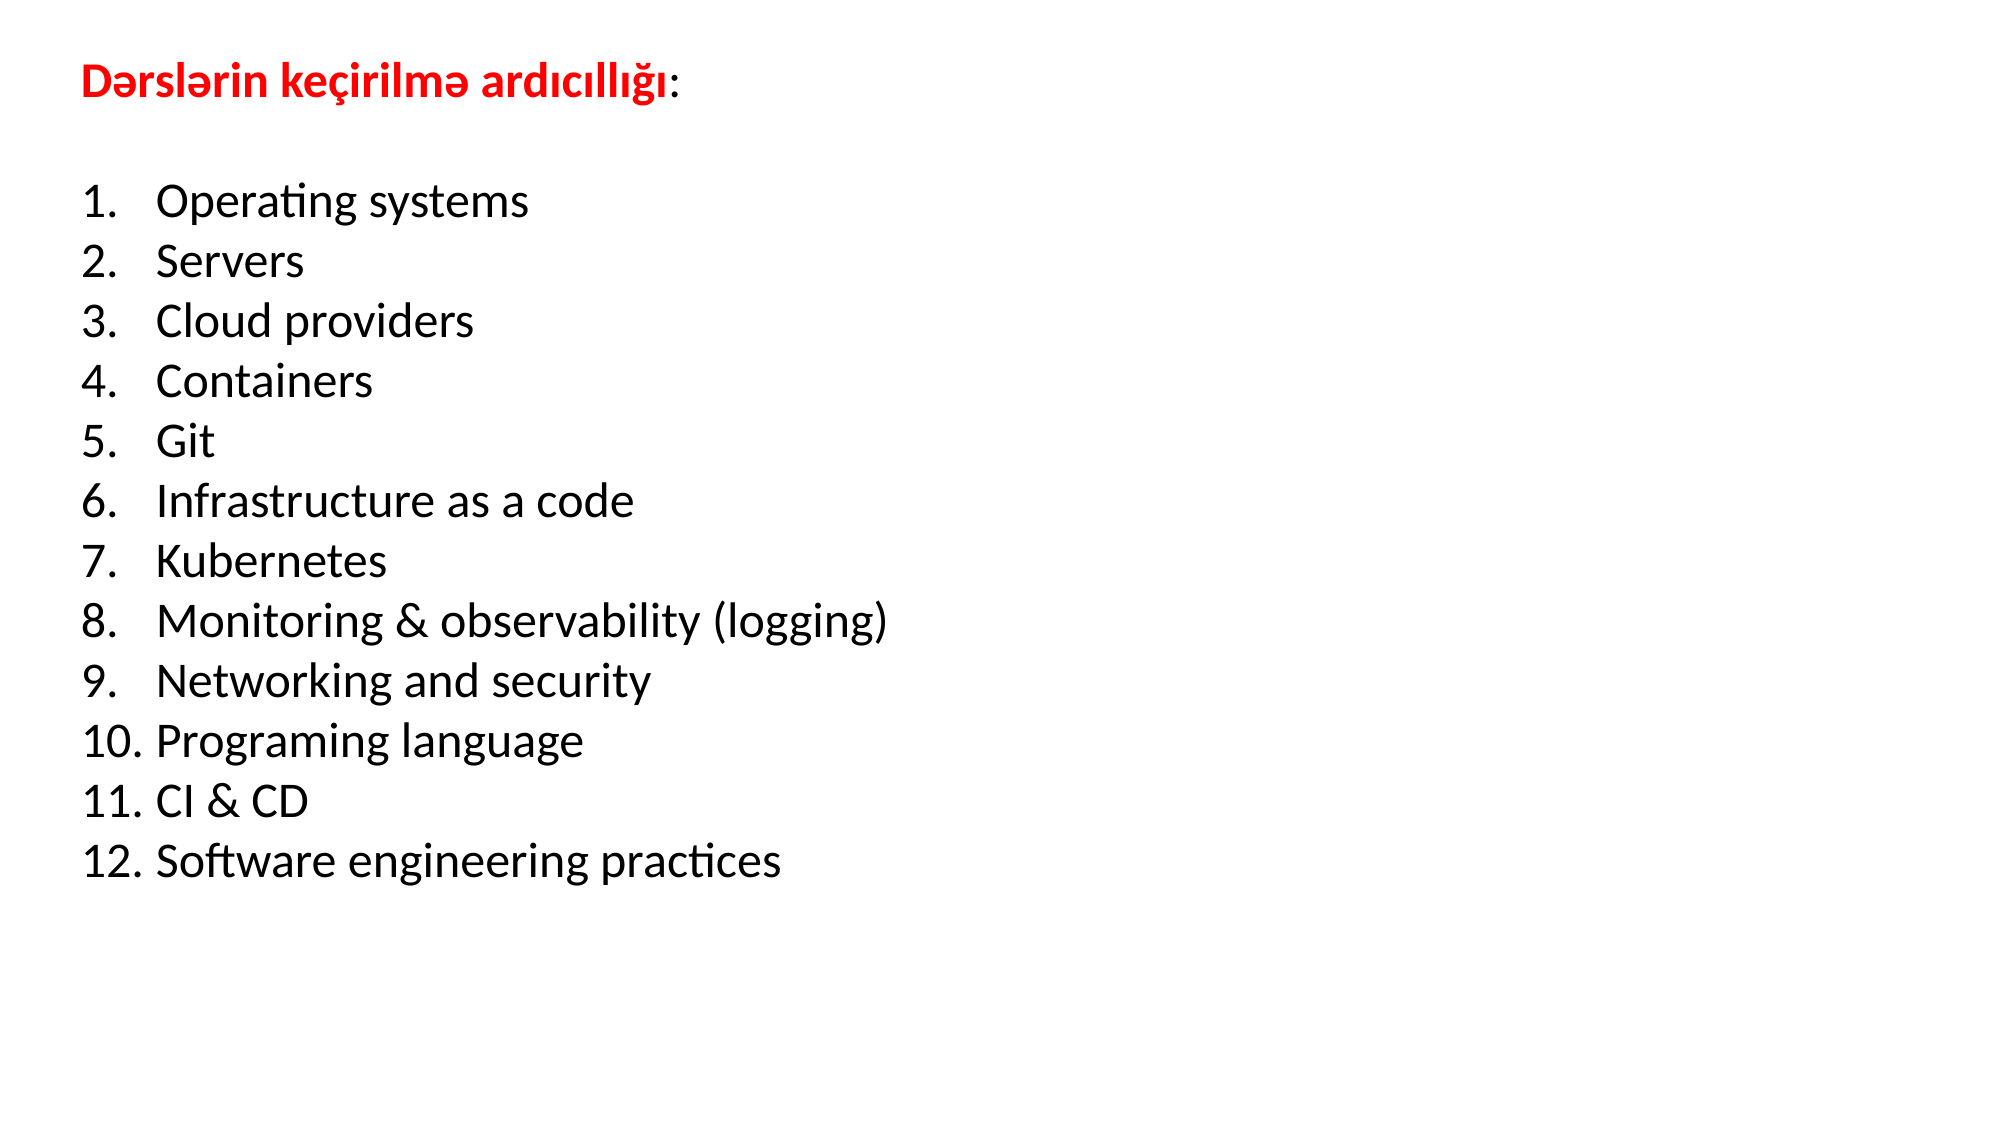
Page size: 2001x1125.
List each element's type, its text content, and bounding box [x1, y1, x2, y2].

text_box Dərslərin keçirilmə ardıcıllığı: Operating systems Servers Cloud providers Containers Git Infrastructure as a code Kubernetes Monitoring & observability (logging) Networking and security Programing language CI & CD Software engineering practices [66, 40, 1973, 1015]
